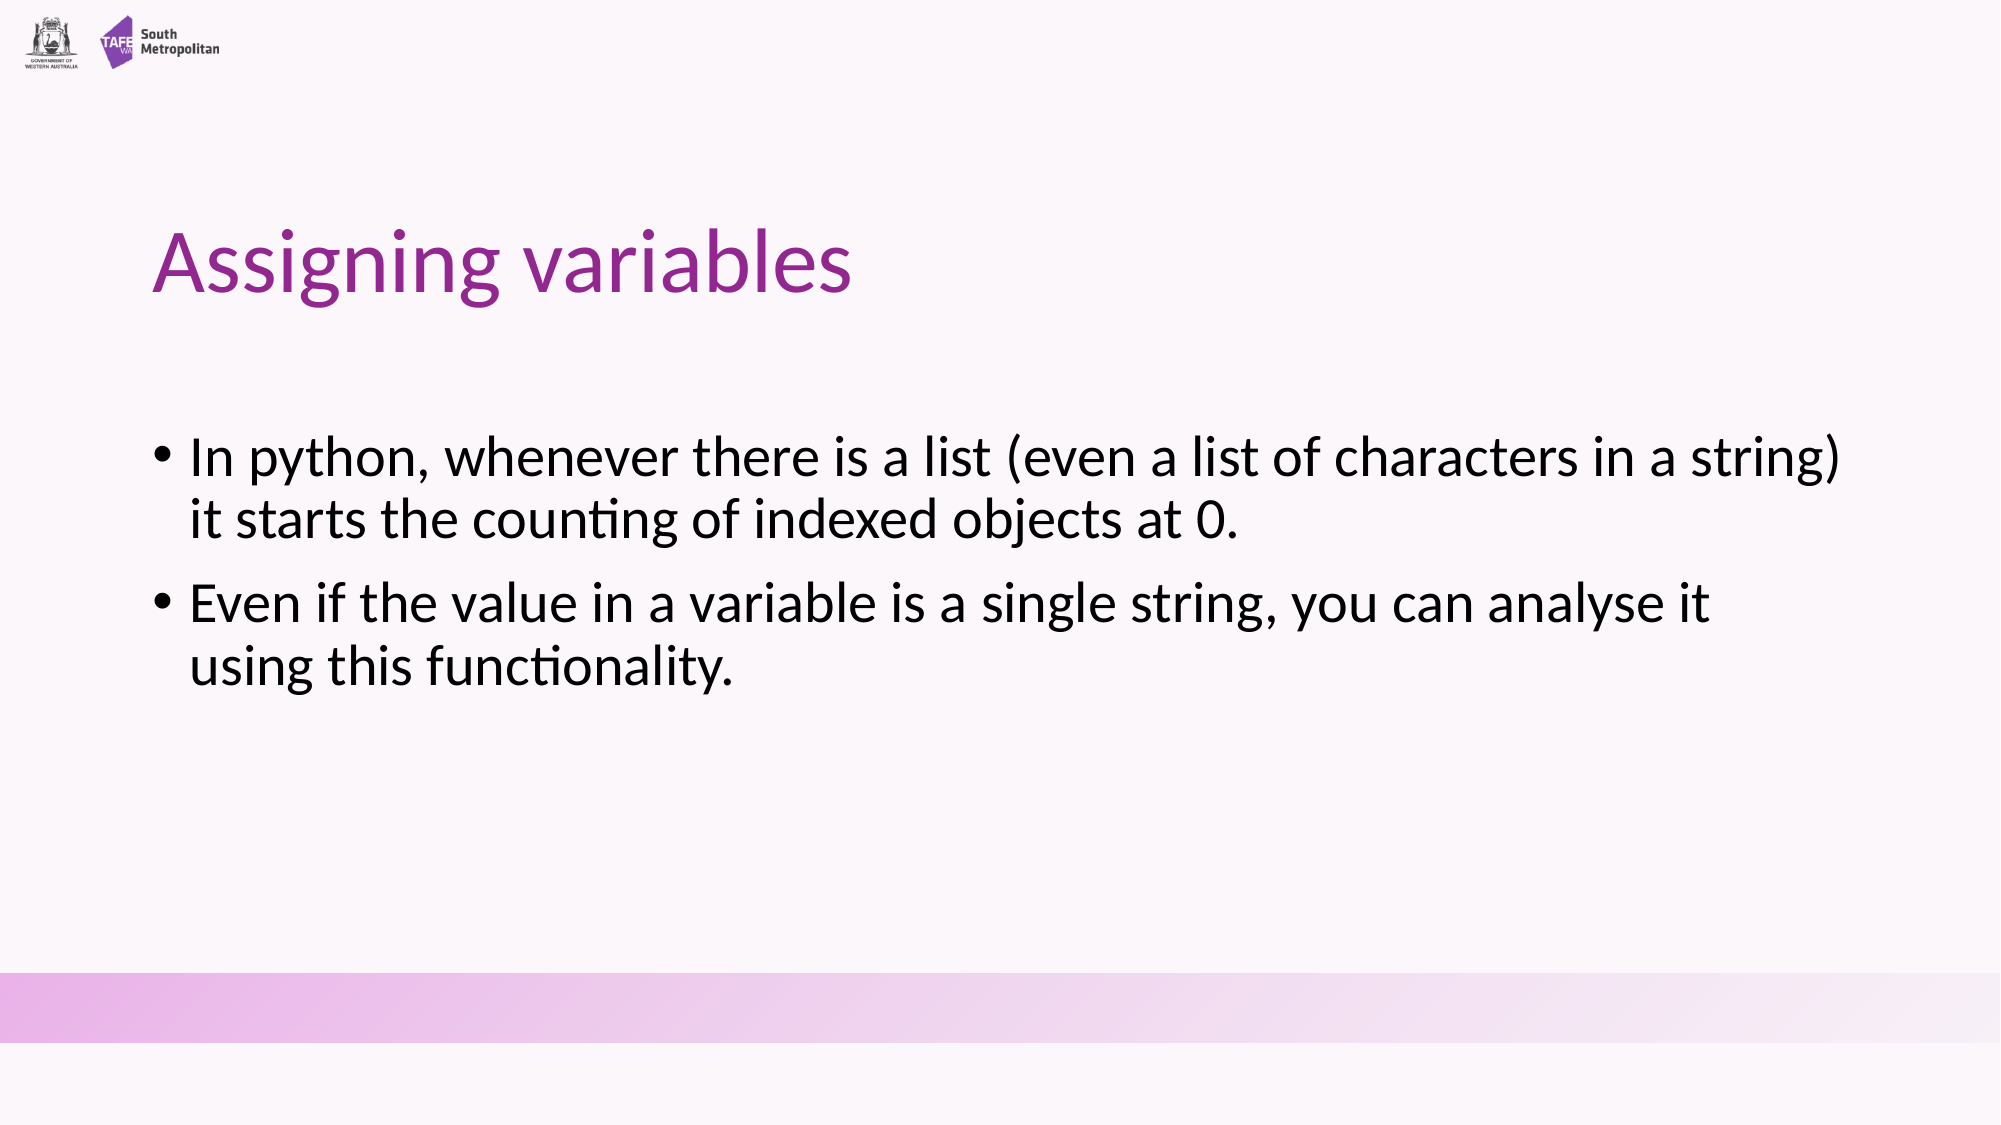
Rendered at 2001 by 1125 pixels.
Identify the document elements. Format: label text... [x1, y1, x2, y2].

list In python, whenever there is a list (even a list of characters in a string) it starts the counting of indexed objects at 0. Even if the value in a variable is a single string, you can analyse it using this functionality. [137, 418, 1863, 900]
picture [25, 15, 219, 69]
title Assigning variables [137, 154, 1826, 372]
